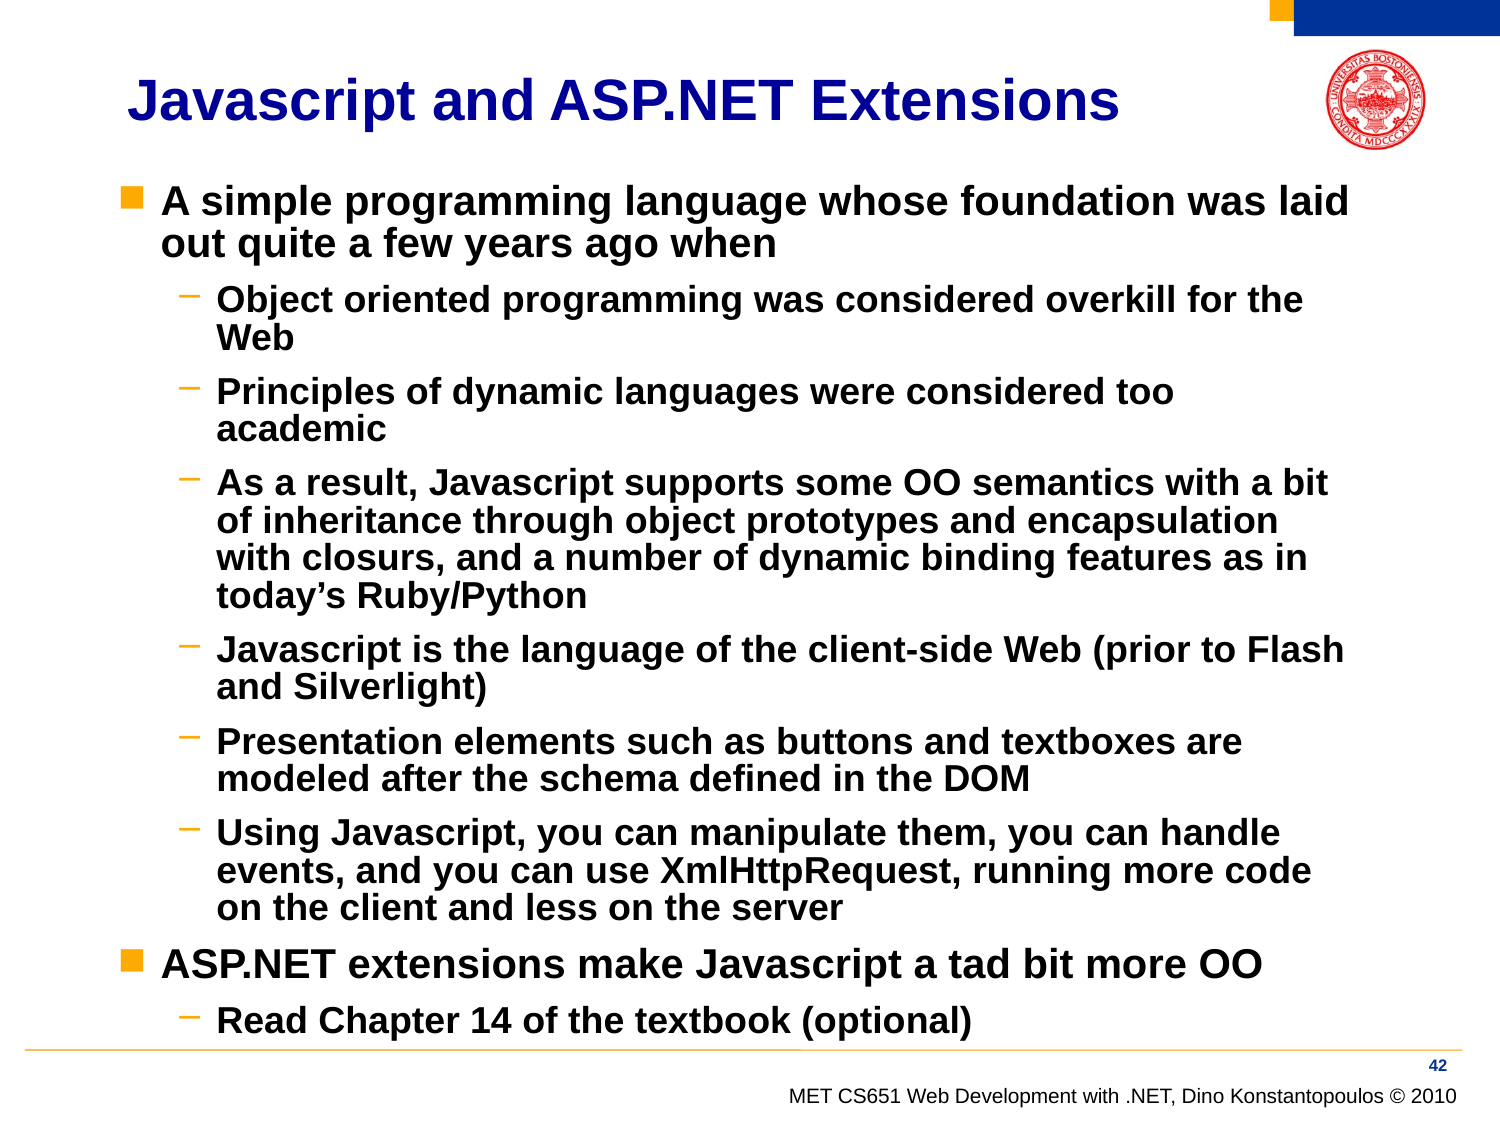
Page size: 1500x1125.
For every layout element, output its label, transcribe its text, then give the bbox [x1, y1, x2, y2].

title Javascript and ASP.NET Extensions [112, 62, 1288, 151]
picture [1325, 49, 1426, 150]
list A simple programming language whose foundation was laid out quite a few years ago when Object oriented programming was considered overkill for the Web Principles of dynamic languages were considered too academic As a result, Javascript supports some OO semantics with a bit of inheritance through object prototypes and encapsulation with closurs, and a number of dynamic binding features as in today’s Ruby/Python Javascript is the language of the client-side Web (prior to Flash and Silverlight) Presentation elements such as buttons and textboxes are modeled after the schema defined in the DOM Using Javascript, you can manipulate them, you can handle events, and you can use XmlHttpRequest, running more code on the client and less on the server ASP.NET extensions make Javascript a tad bit more OO Read Chapter 14 of the textbook (optional) [108, 174, 1371, 1038]
slide_number 42 [1374, 1049, 1463, 1076]
